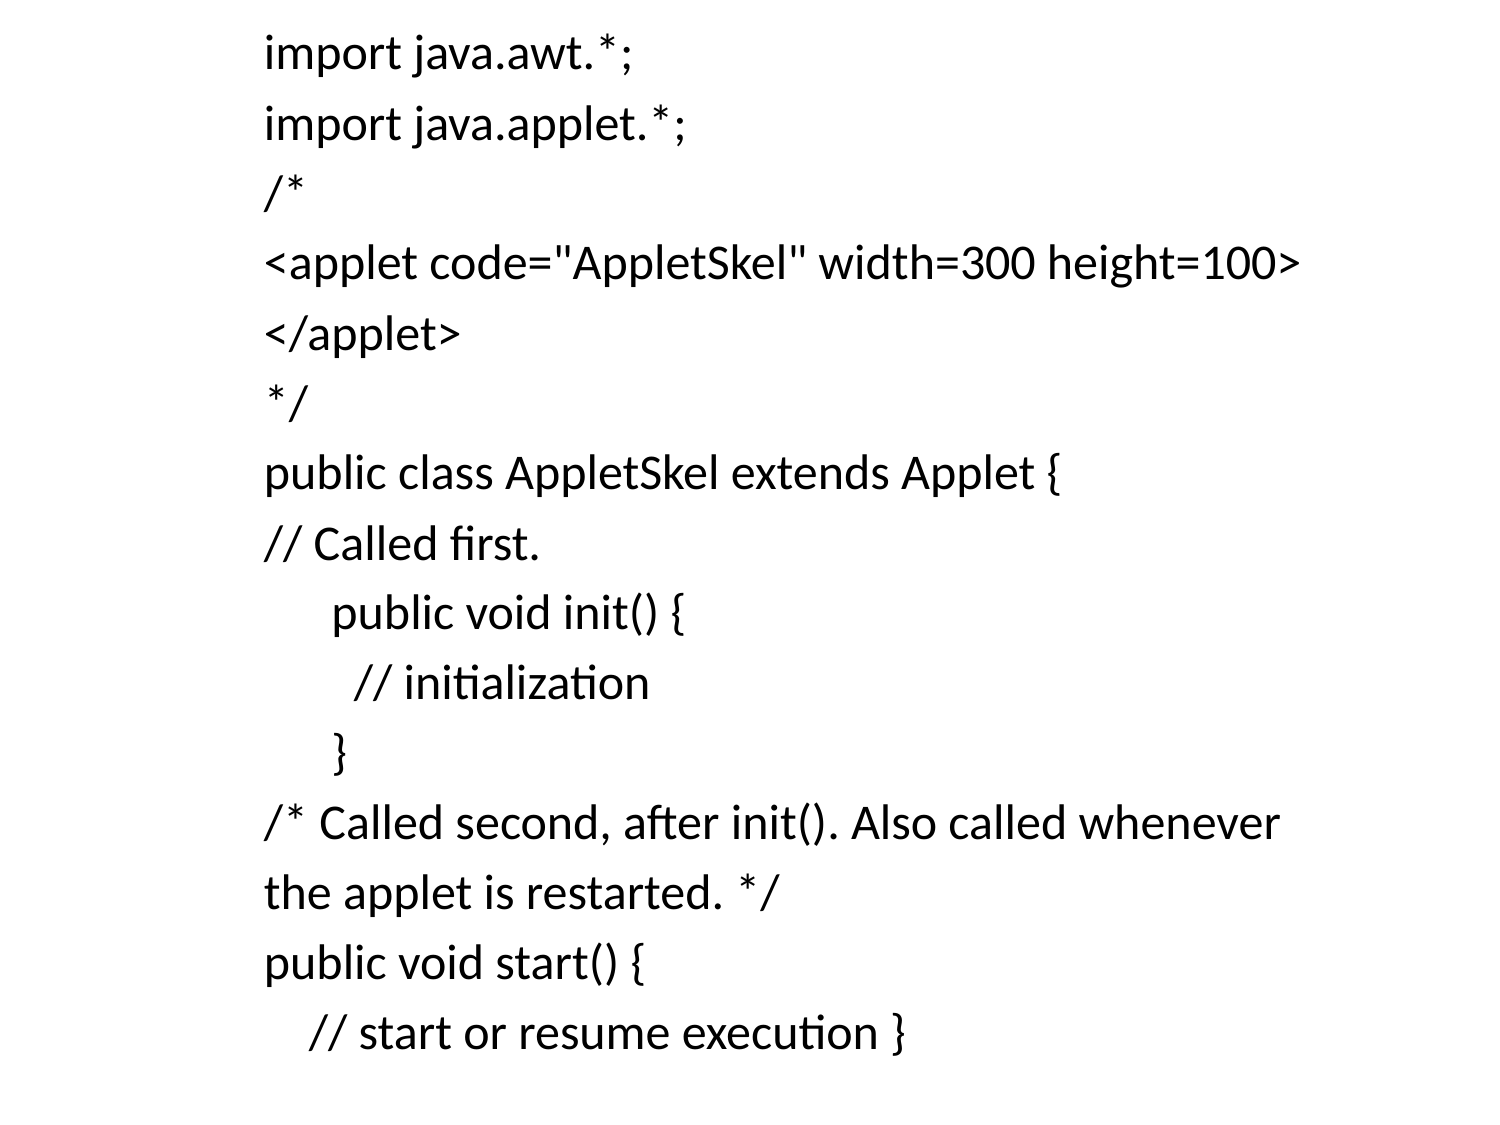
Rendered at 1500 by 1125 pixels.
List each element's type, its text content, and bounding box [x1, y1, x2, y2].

list import java.awt.*; import java.applet.*; /* <applet code="AppletSkel" width=300 height=100> </applet> */ public class AppletSkel extends Applet { // Called first. public void init() { // initialization } /* Called second, after init(). Also called whenever the applet is restarted. */ public void start() { // start or resume execution } [235, 12, 1466, 1100]
